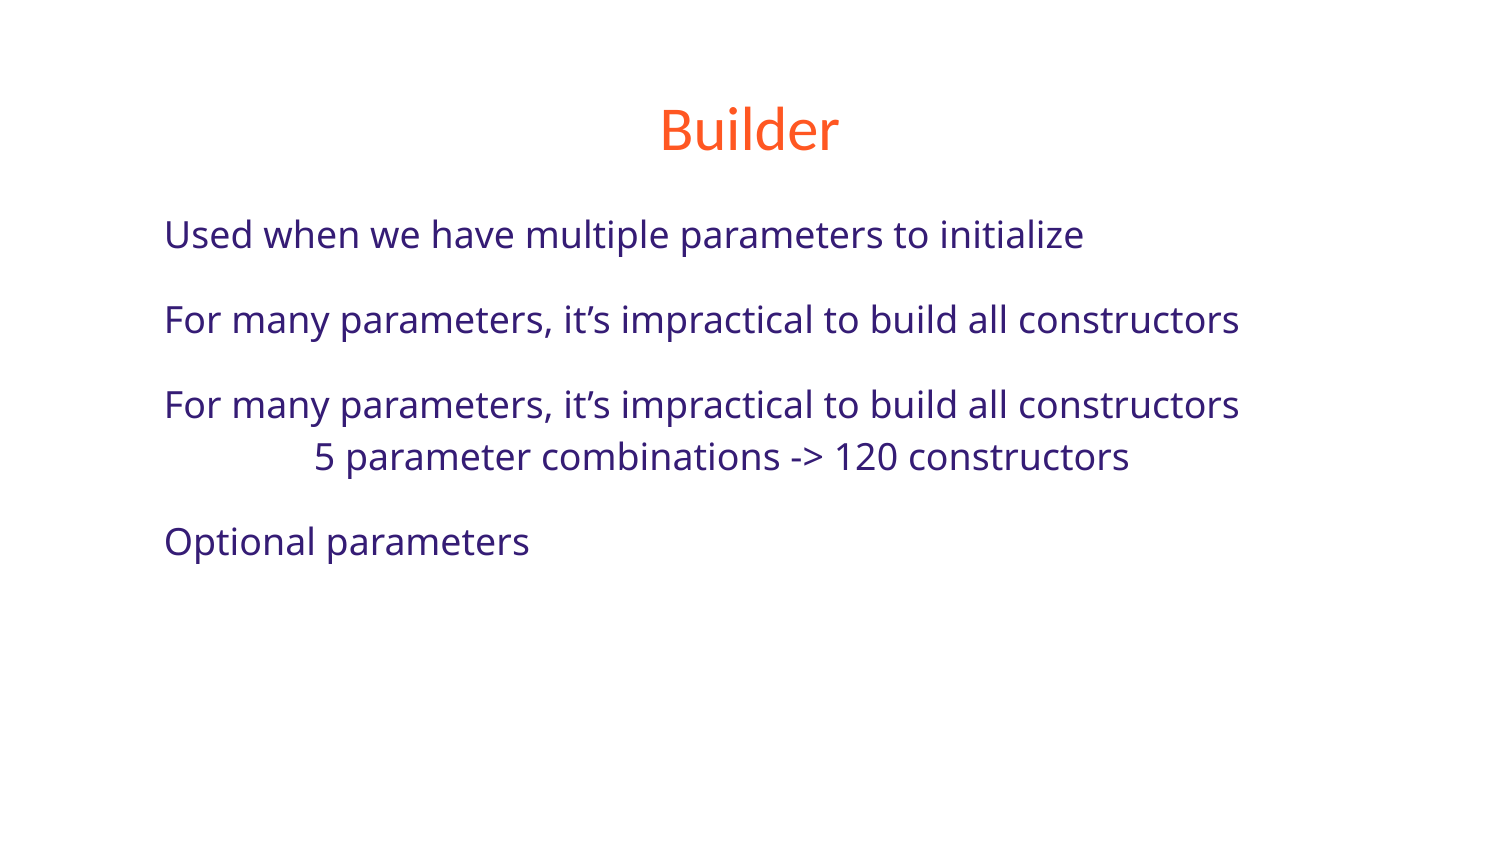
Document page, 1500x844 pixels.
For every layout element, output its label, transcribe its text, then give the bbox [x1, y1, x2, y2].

list Used when we have multiple parameters to initialize For many parameters, it’s impractical to build all constructors For many parameters, it’s impractical to build all constructors 5 parameter combinations -> 120 constructors Optional parameters [148, 189, 1350, 750]
title Builder [51, 72, 1449, 167]
